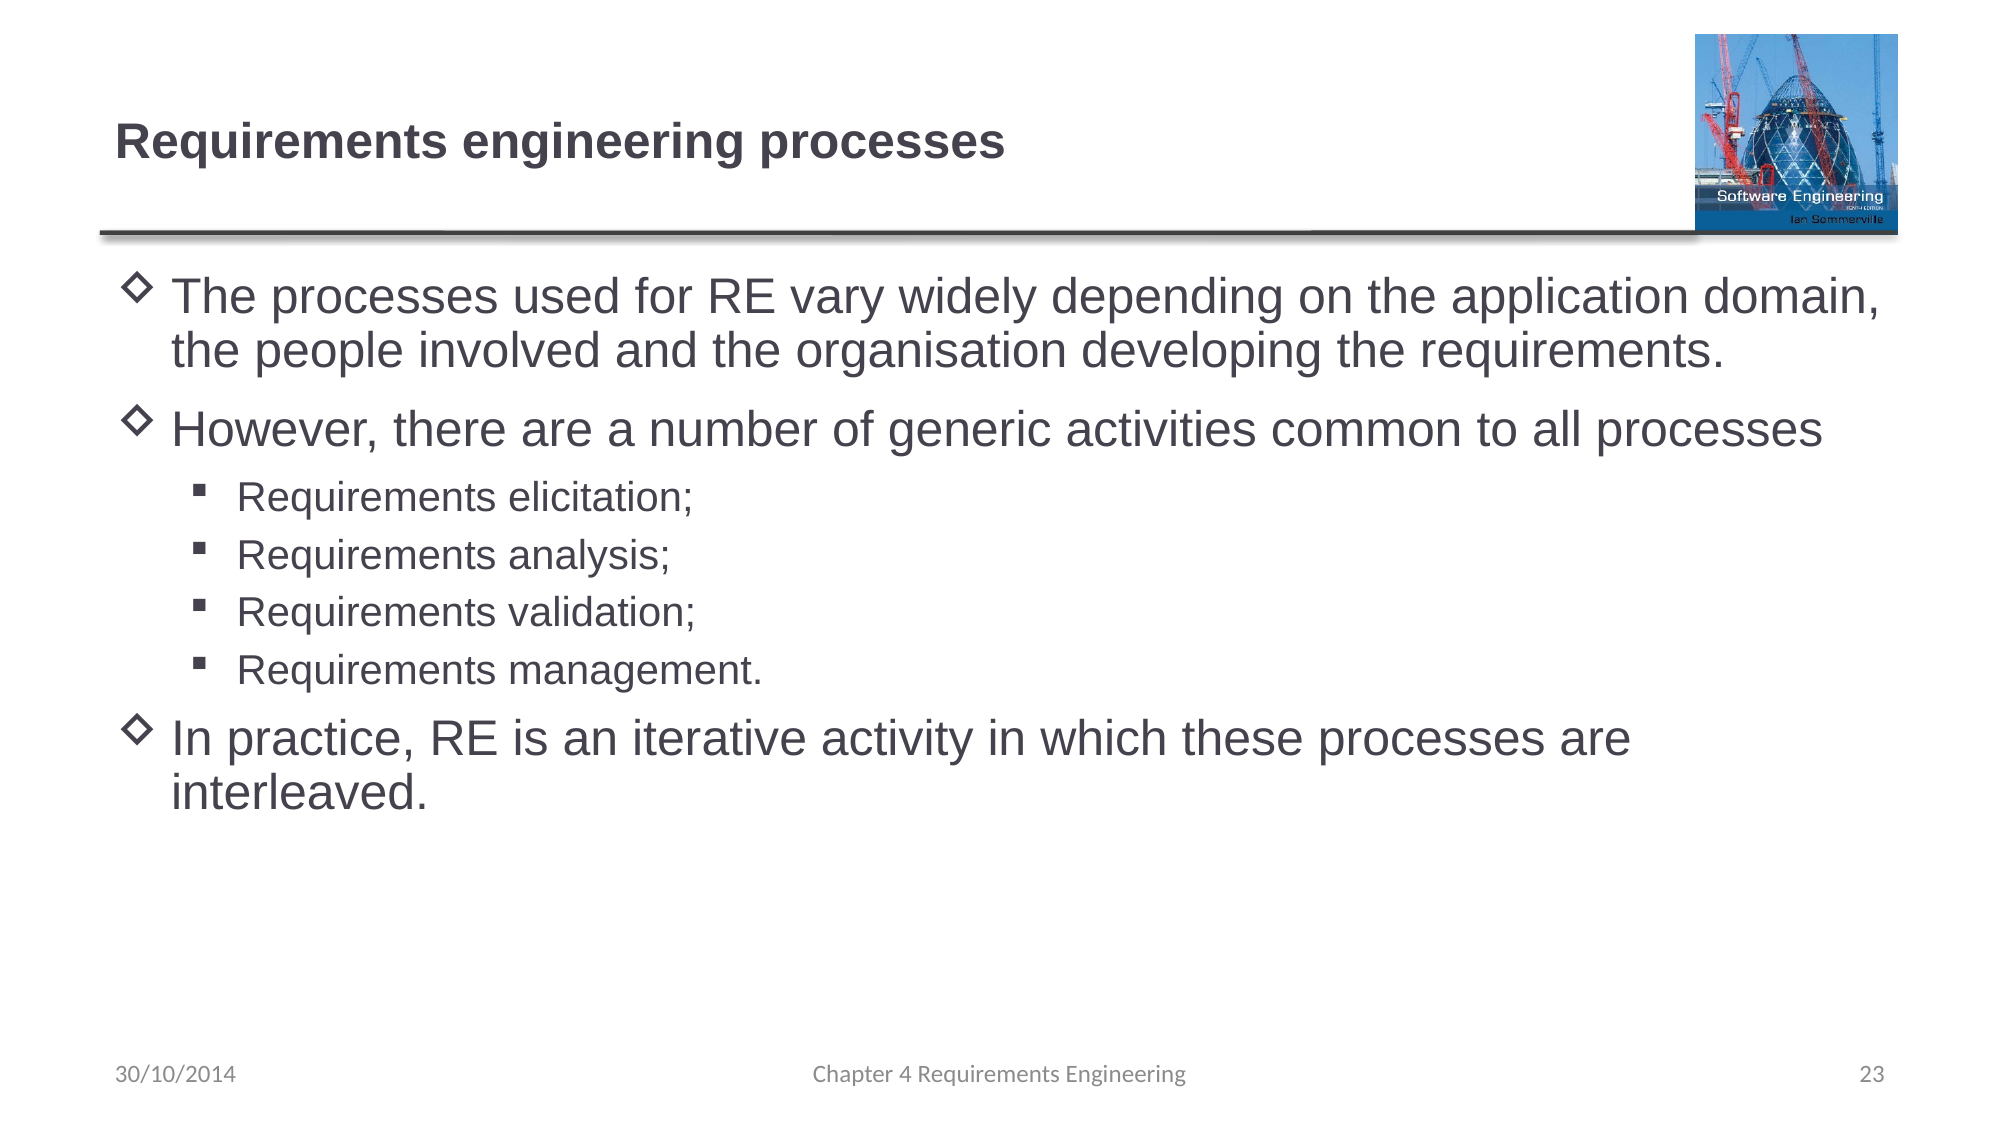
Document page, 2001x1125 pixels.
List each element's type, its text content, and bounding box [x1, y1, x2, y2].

slide_number 23 [1433, 1042, 1900, 1103]
footer Chapter 4 Requirements Engineering [683, 1042, 1317, 1103]
list The processes used for RE vary widely depending on the application domain, the people involved and the organisation developing the requirements. However, there are a number of generic activities common to all processes Requirements elicitation; Requirements analysis; Requirements validation; Requirements management. In practice, RE is an iterative activity in which these processes are interleaved. [99, 262, 1900, 1005]
title Requirements engineering processes [99, 44, 1696, 233]
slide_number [99, 1042, 567, 1103]
picture [1695, 34, 1898, 230]
